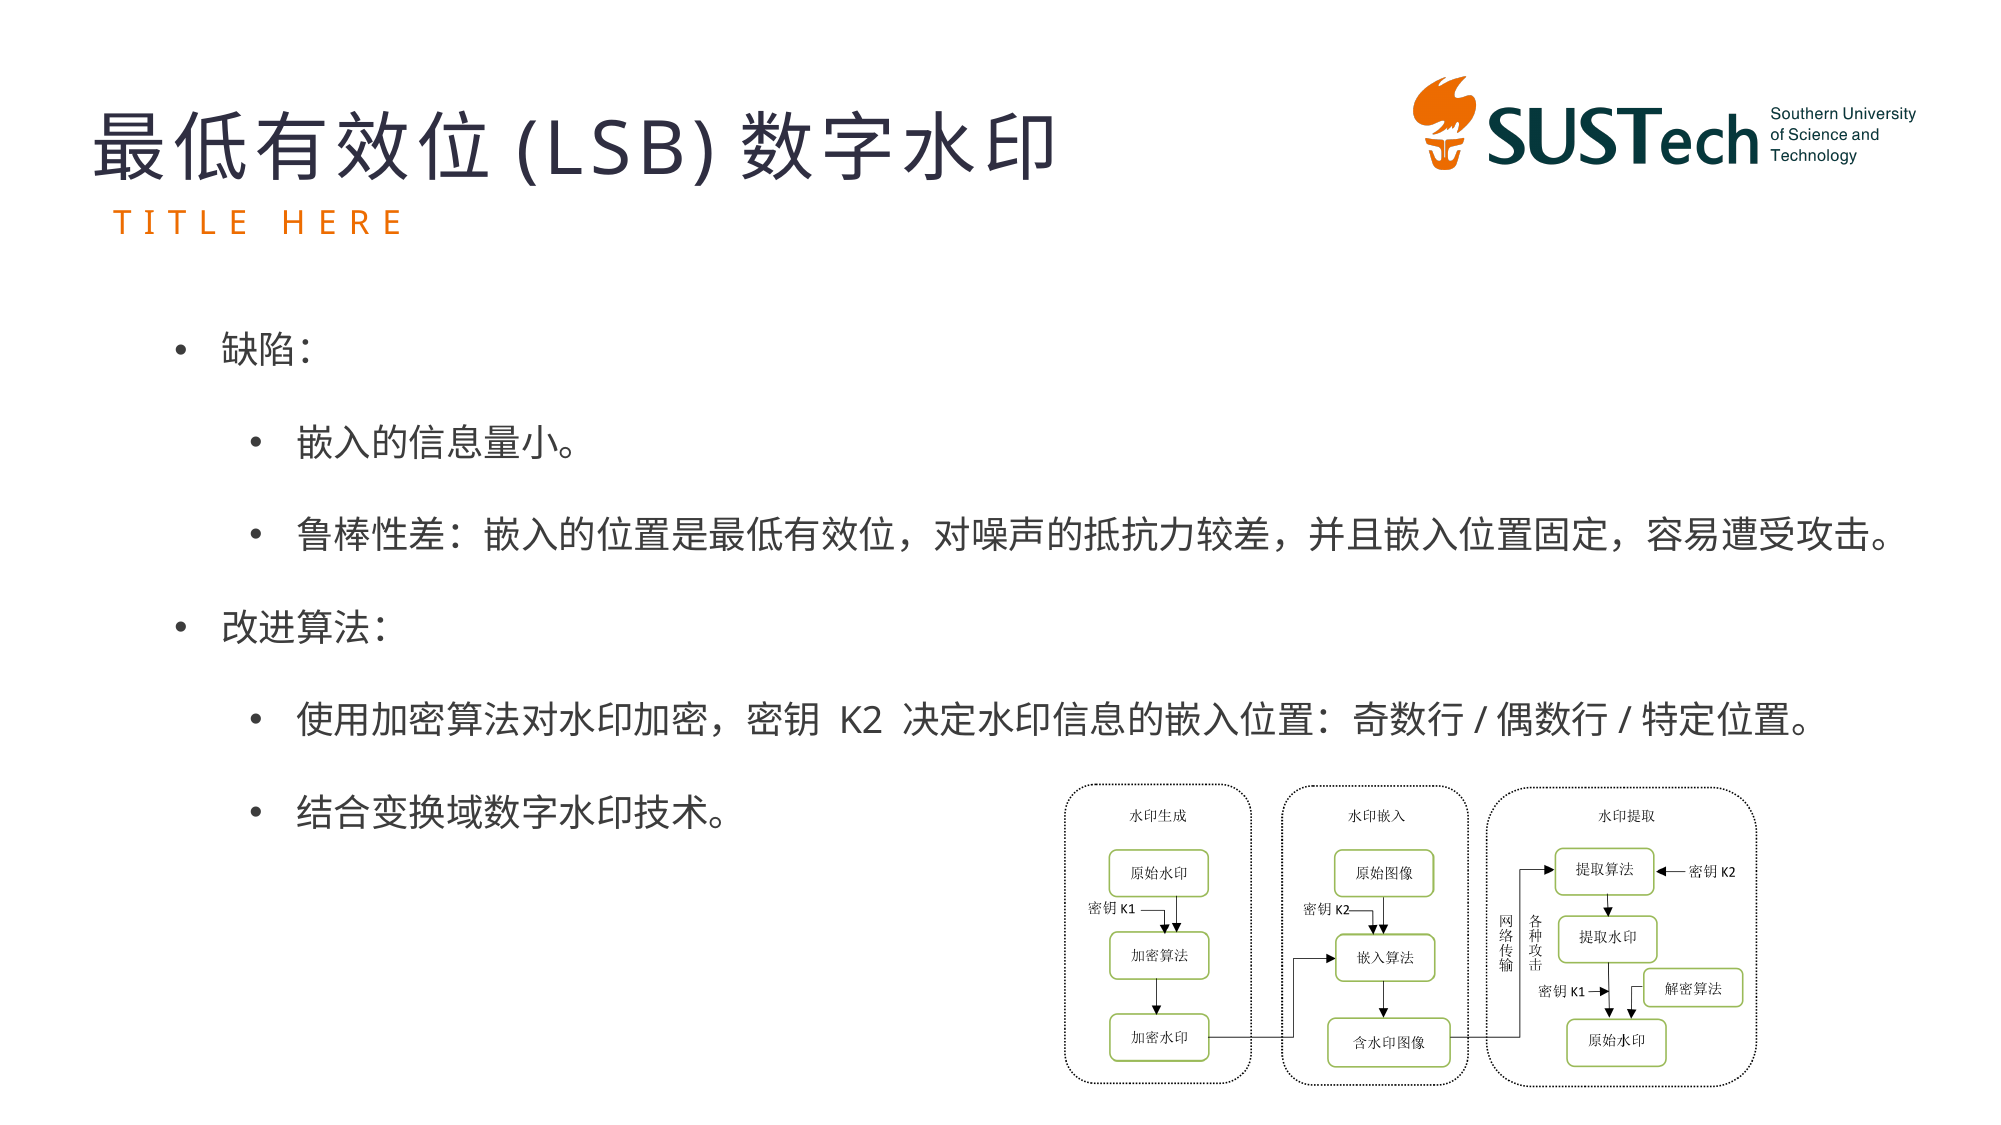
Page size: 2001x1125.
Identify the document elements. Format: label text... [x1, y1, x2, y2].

picture [1053, 776, 1775, 1092]
picture [1413, 76, 1916, 170]
text_box 缺陷： 嵌入的信息量小。 鲁棒性差：嵌入的位置是最低有效位，对噪声的抵抗力较差，并且嵌入位置固定，容易遭受攻击。 改进算法： 使用加密算法对水印加密，密钥 K2 决定水印信息的嵌入位置：奇数行/偶数行/特定位置。 结合变换域数字水印技术。 [84, 296, 1940, 842]
text_box 最低有效位(LSB)数字水印 TITLE HERE [77, 91, 1074, 249]
